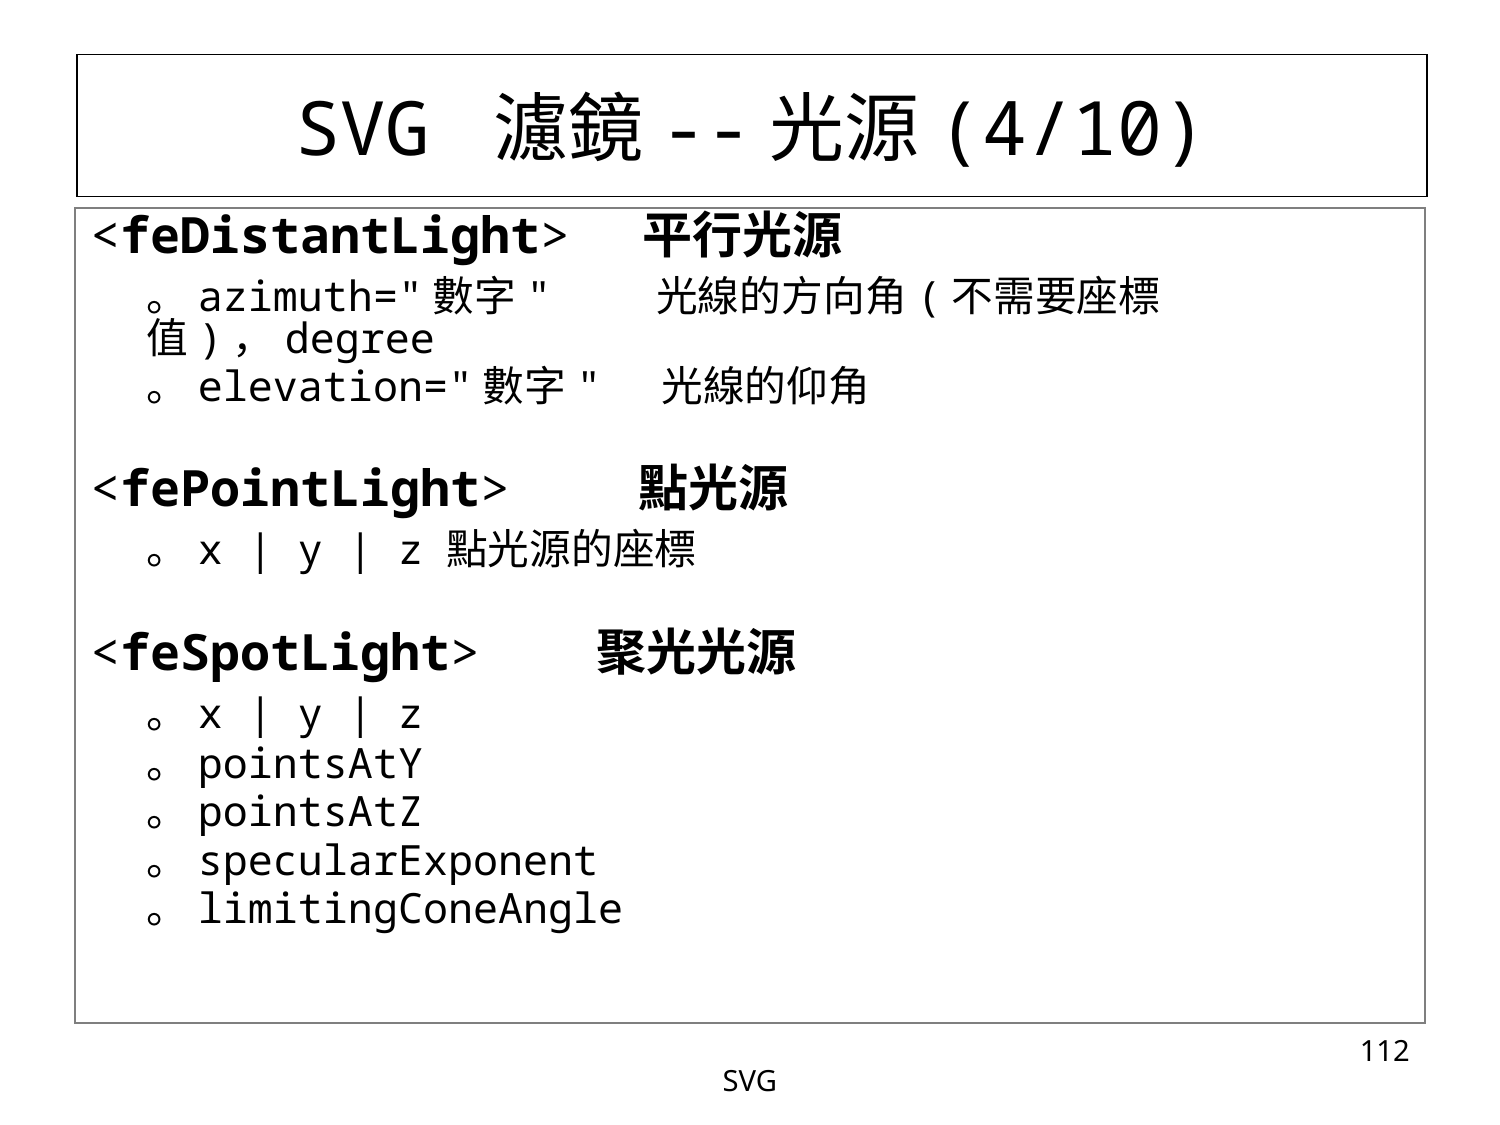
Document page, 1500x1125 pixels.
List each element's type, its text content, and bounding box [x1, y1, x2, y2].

title SVG 濾鏡--光源(4/10) [76, 54, 1427, 197]
list <feDistantLight> 平行光源 。azimuth="數字" 光線的方向角(不需要座標值)，degree 。elevation="數字" 光線的仰角 <fePointLight> 點光源 。x | y | z 點光源的座標 <feSpotLight> 聚光光源 。x | y | z 。pointsAtY 。pointsAtZ 。specularExponent 。limitingConeAngle [75, 208, 1425, 1024]
text_box SVG [512, 1054, 988, 1125]
text_box ‹#› [1074, 1024, 1425, 1103]
